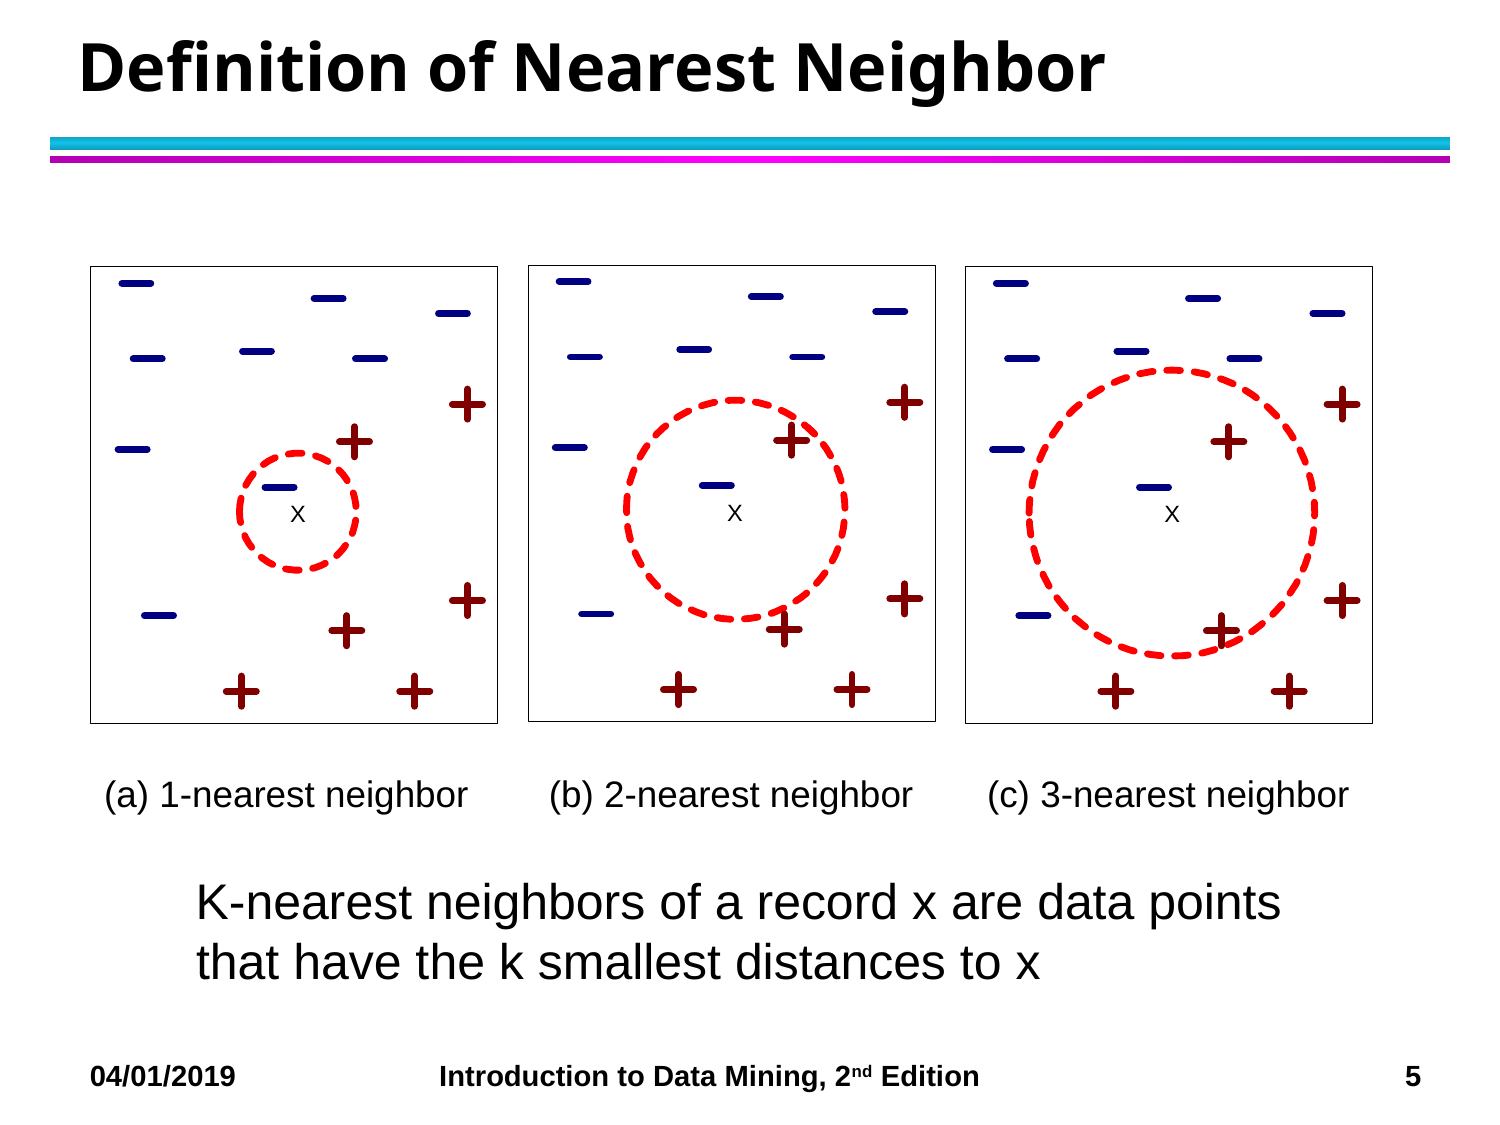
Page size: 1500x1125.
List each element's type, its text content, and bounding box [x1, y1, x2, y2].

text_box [87, 262, 1376, 860]
text_box K-nearest neighbors of a record x are data points that have the k smallest distances to x [124, 862, 1388, 1013]
title Definition of Nearest Neighbor [62, 24, 1421, 113]
